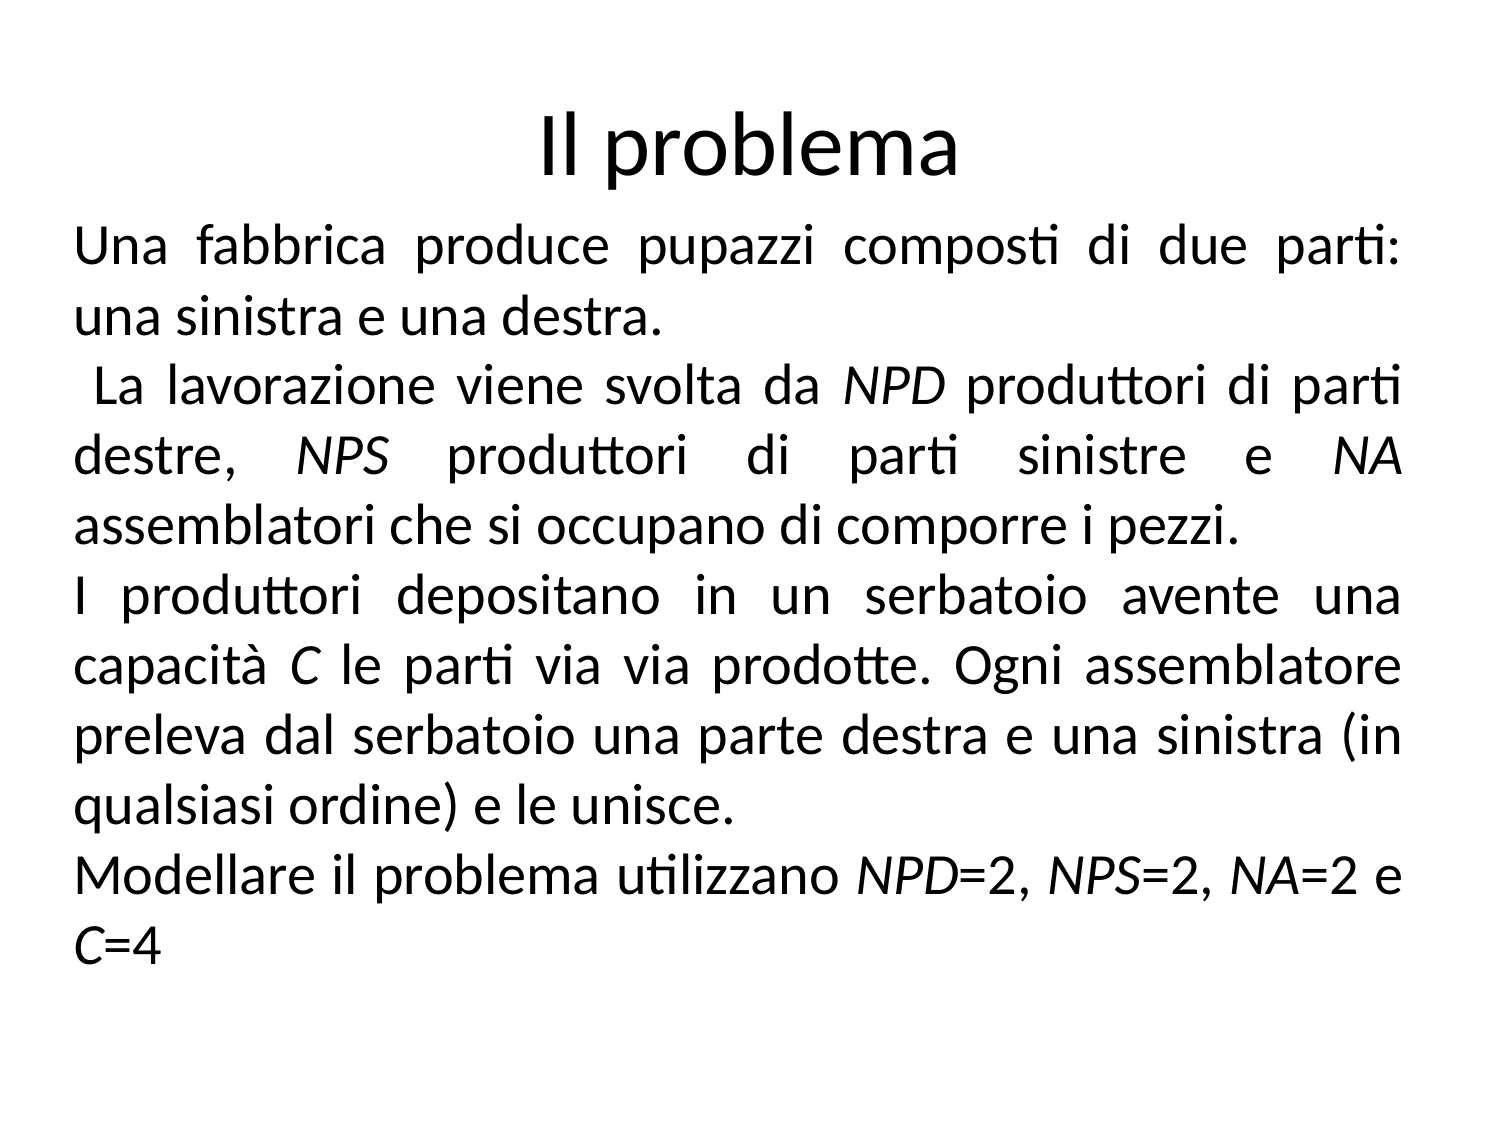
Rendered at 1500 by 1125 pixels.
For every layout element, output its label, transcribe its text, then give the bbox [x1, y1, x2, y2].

text_box Una fabbrica produce pupazzi composti di due parti: una sinistra e una destra. La lavorazione viene svolta da NPD produttori di parti destre, NPS produttori di parti sinistre e NA assemblatori che si occupano di comporre i pezzi. I produttori depositano in un serbatoio avente una capacità C le parti via via prodotte. Ogni assemblatore preleva dal serbatoio una parte destra e una sinistra (in qualsiasi ordine) e le unisce. Modellare il problema utilizzano NPD=2, NPS=2, NA=2 e C=4 [58, 199, 1418, 1029]
title Il problema [75, 45, 1425, 233]
